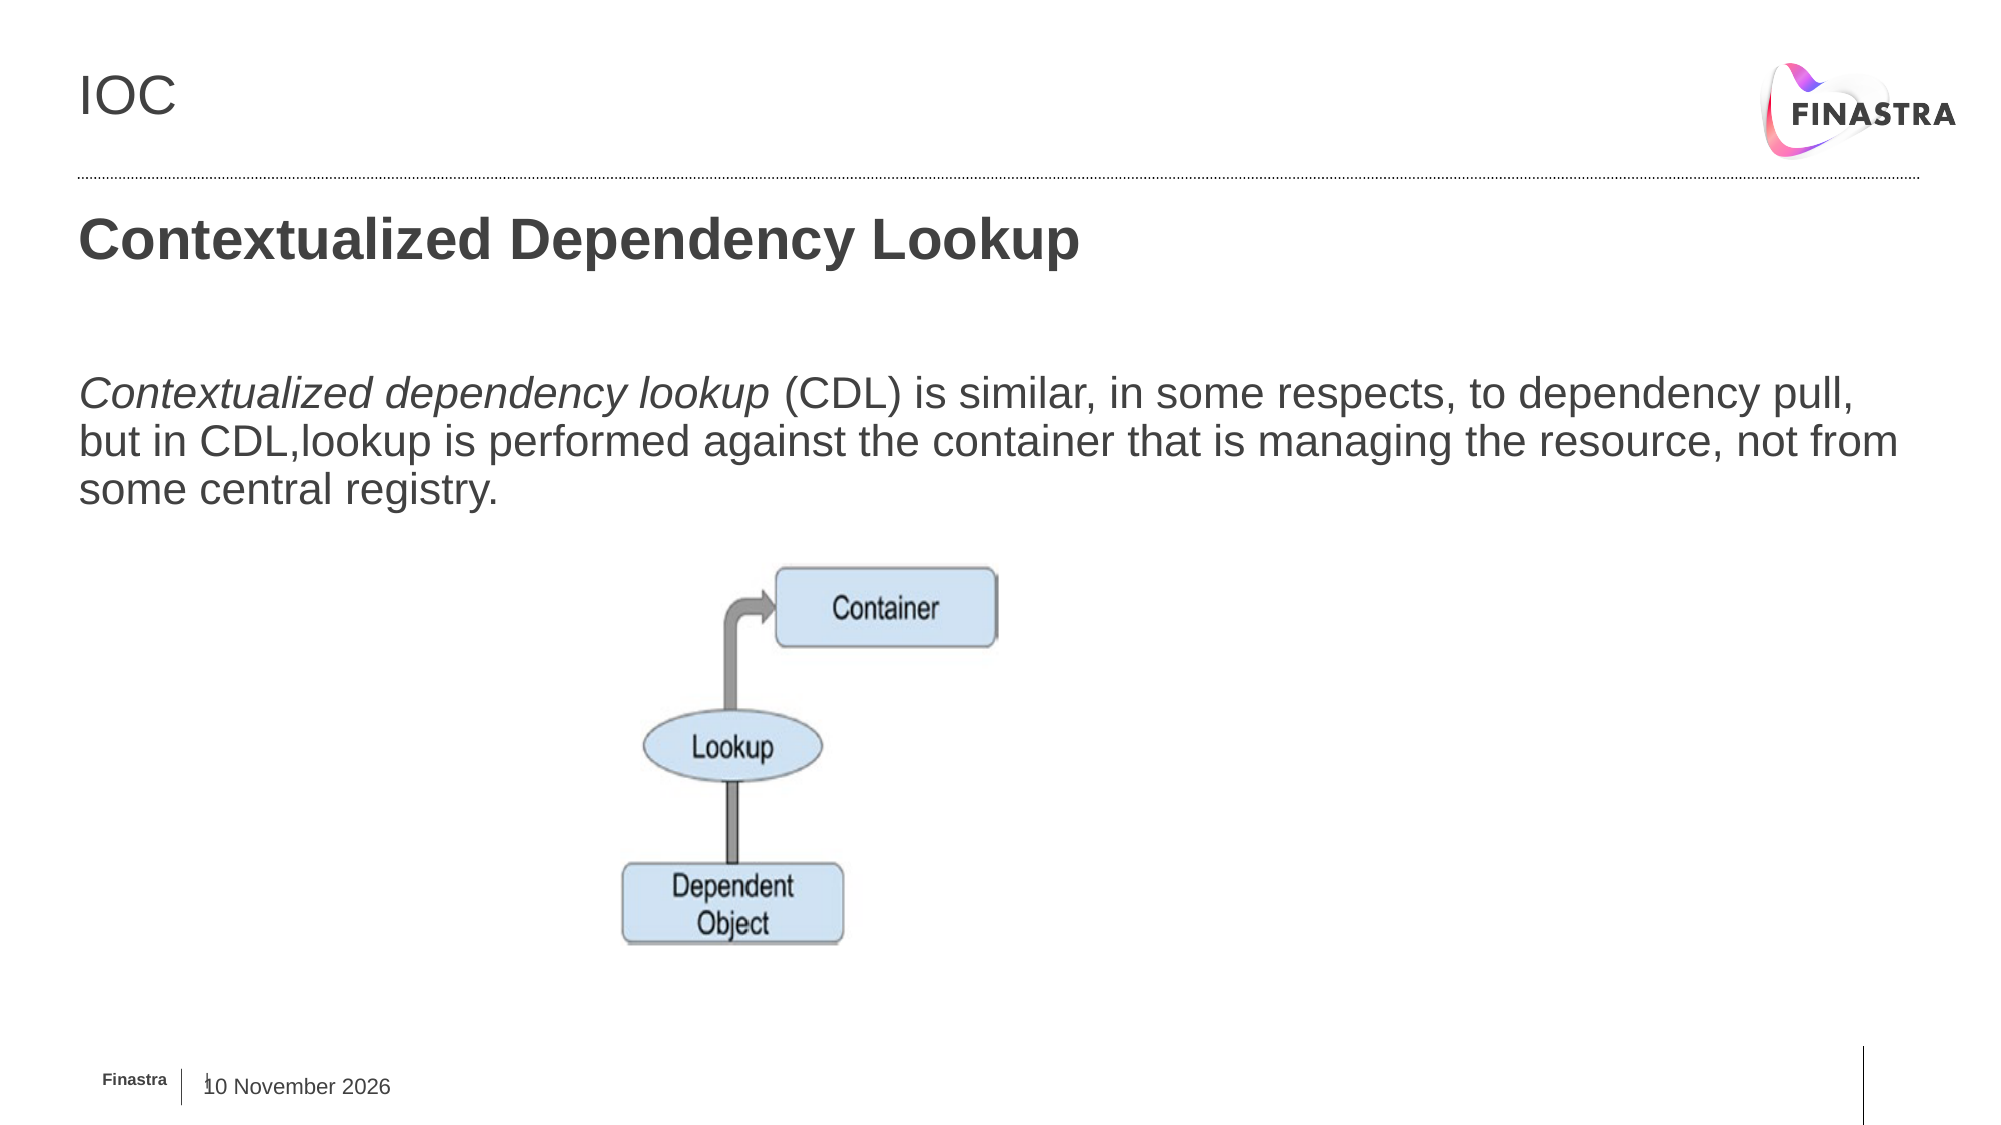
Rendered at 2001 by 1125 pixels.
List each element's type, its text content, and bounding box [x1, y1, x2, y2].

picture [613, 557, 1154, 957]
title IOC [78, 39, 1922, 158]
list Contextualized Dependency Lookup Contextualized dependency lookup (CDL) is similar, in some respects, to dependency pull, but in CDL,lookup is performed against the container that is managing the resource, not from some central registry. [78, 209, 1921, 985]
picture [1760, 63, 1956, 160]
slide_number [203, 1061, 526, 1110]
